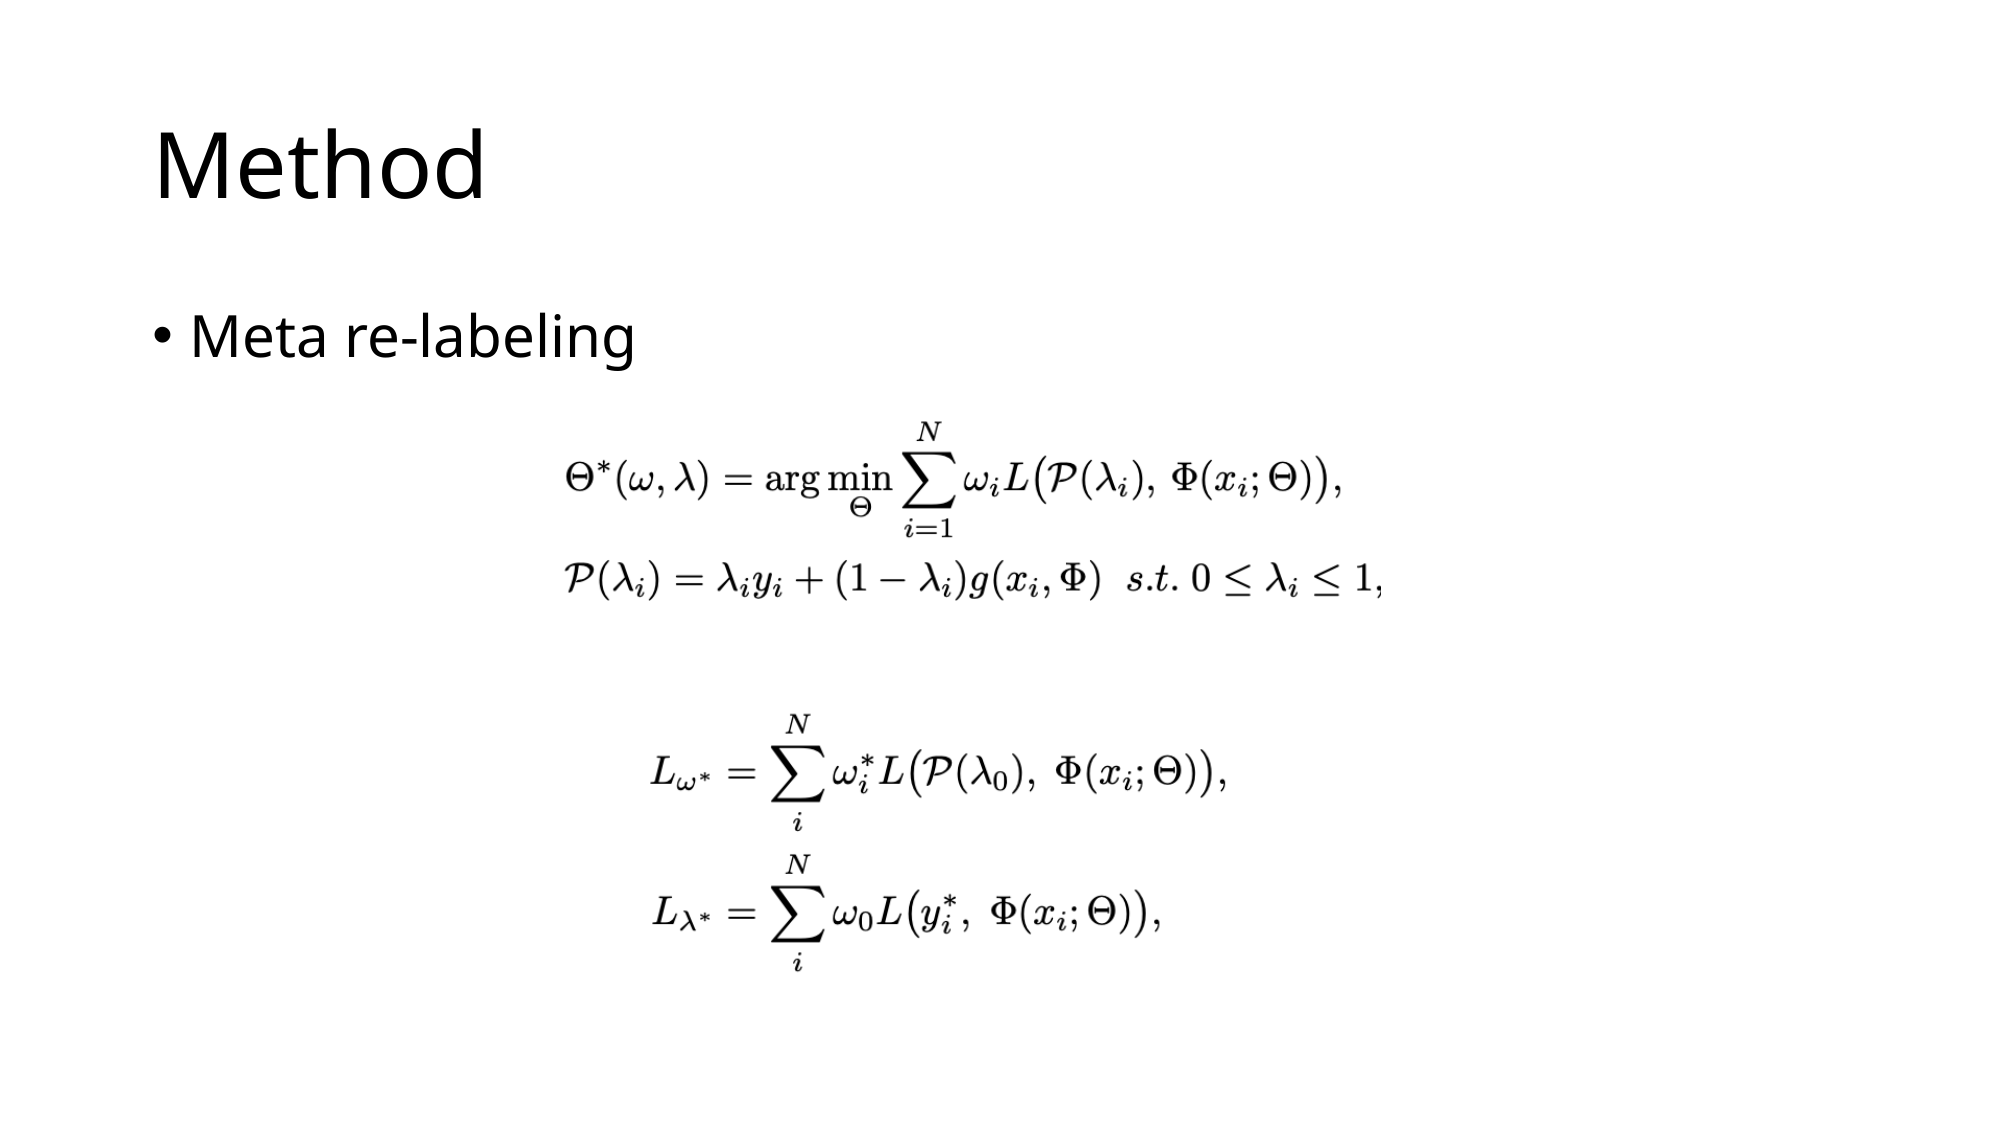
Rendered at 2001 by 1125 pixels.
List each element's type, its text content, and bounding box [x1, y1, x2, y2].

picture [623, 676, 1245, 988]
title Method [137, 59, 1863, 278]
list Meta re-labeling [137, 299, 1863, 1014]
picture [530, 393, 1381, 625]
